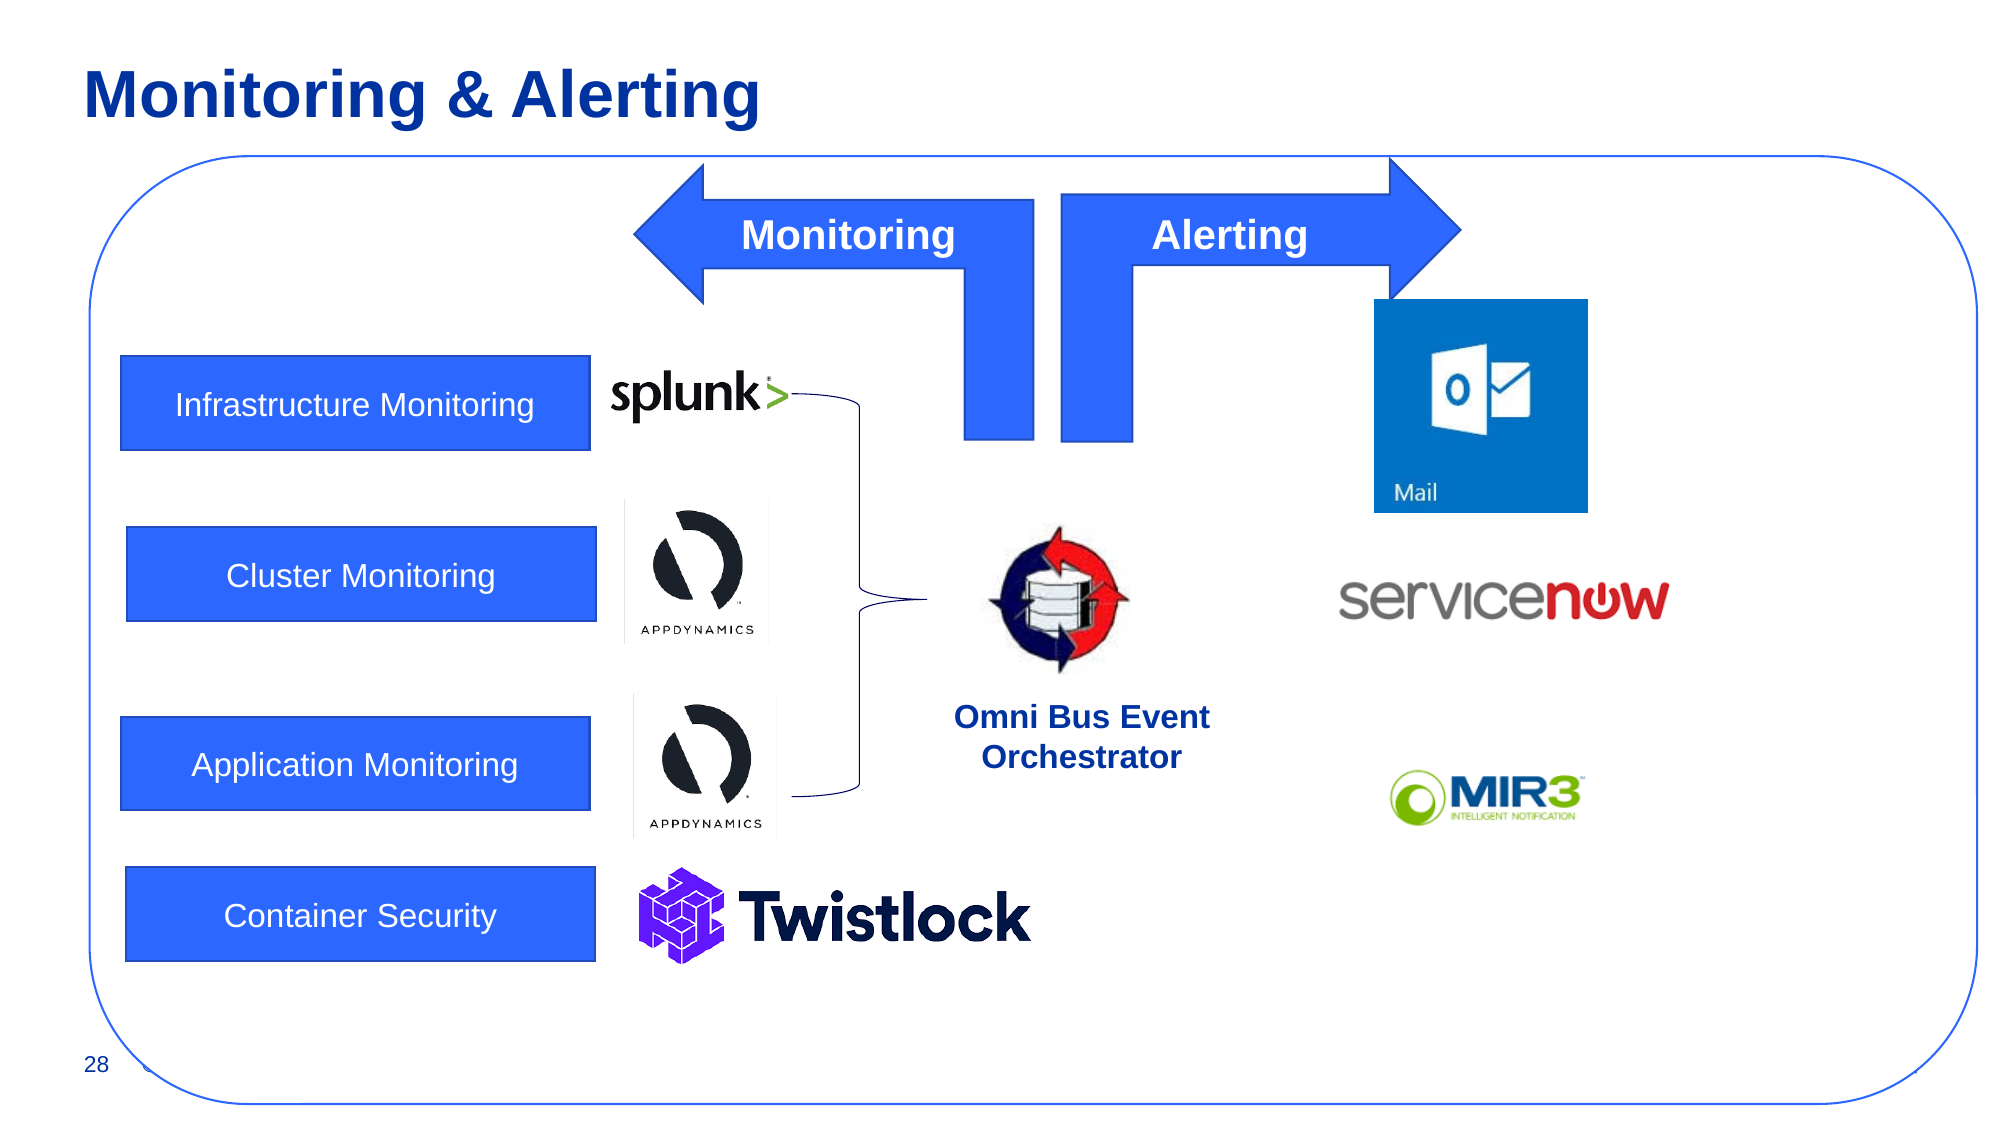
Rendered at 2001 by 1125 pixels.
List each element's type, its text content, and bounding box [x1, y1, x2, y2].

picture [980, 523, 1137, 681]
text_box Omni Bus Event Orchestrator [916, 688, 1248, 783]
text_box Monitoring [683, 200, 1015, 266]
picture [1374, 299, 1588, 513]
title Monitoring & Alerting [83, 60, 1925, 196]
picture [624, 499, 769, 644]
text_box Alerting [1064, 200, 1396, 266]
picture [601, 340, 797, 450]
text_box Infrastructure Monitoring [120, 355, 591, 451]
text_box Cluster Monitoring [126, 526, 597, 622]
picture [1278, 522, 1733, 915]
text_box [791, 393, 928, 798]
text_box [1060, 156, 1463, 443]
picture [633, 693, 777, 838]
text_box [632, 163, 1035, 441]
picture [1897, 1073, 1917, 1086]
text_box Container Security [125, 866, 596, 962]
picture [639, 867, 1042, 964]
text_box [88, 195, 1979, 1106]
text_box Application Monitoring [120, 716, 591, 811]
